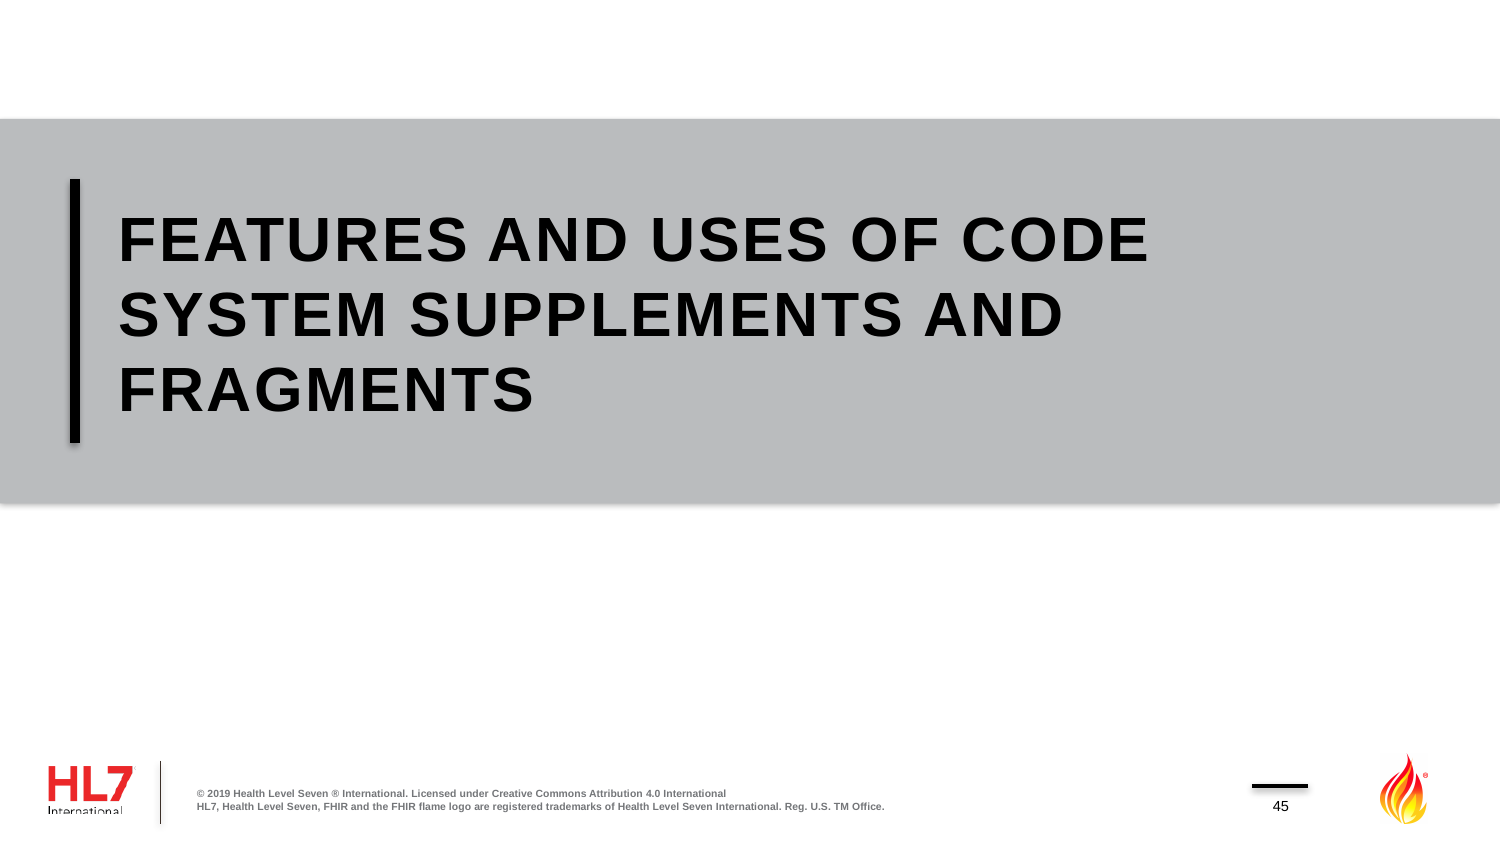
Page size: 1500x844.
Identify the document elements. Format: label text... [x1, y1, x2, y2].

picture [1380, 753, 1428, 824]
footer © 2019 Health Level Seven ® International. Licensed under Creative Commons Attribution 4.0 International HL7, Health Level Seven, FHIR and the FHIR flame logo are registered trademarks of Health Level Seven International. Reg. U.S. TM Office. [196, 786, 941, 813]
slide_number 45 [1258, 786, 1304, 814]
title Features and uses of code system supplements and fragments [118, 144, 1441, 478]
